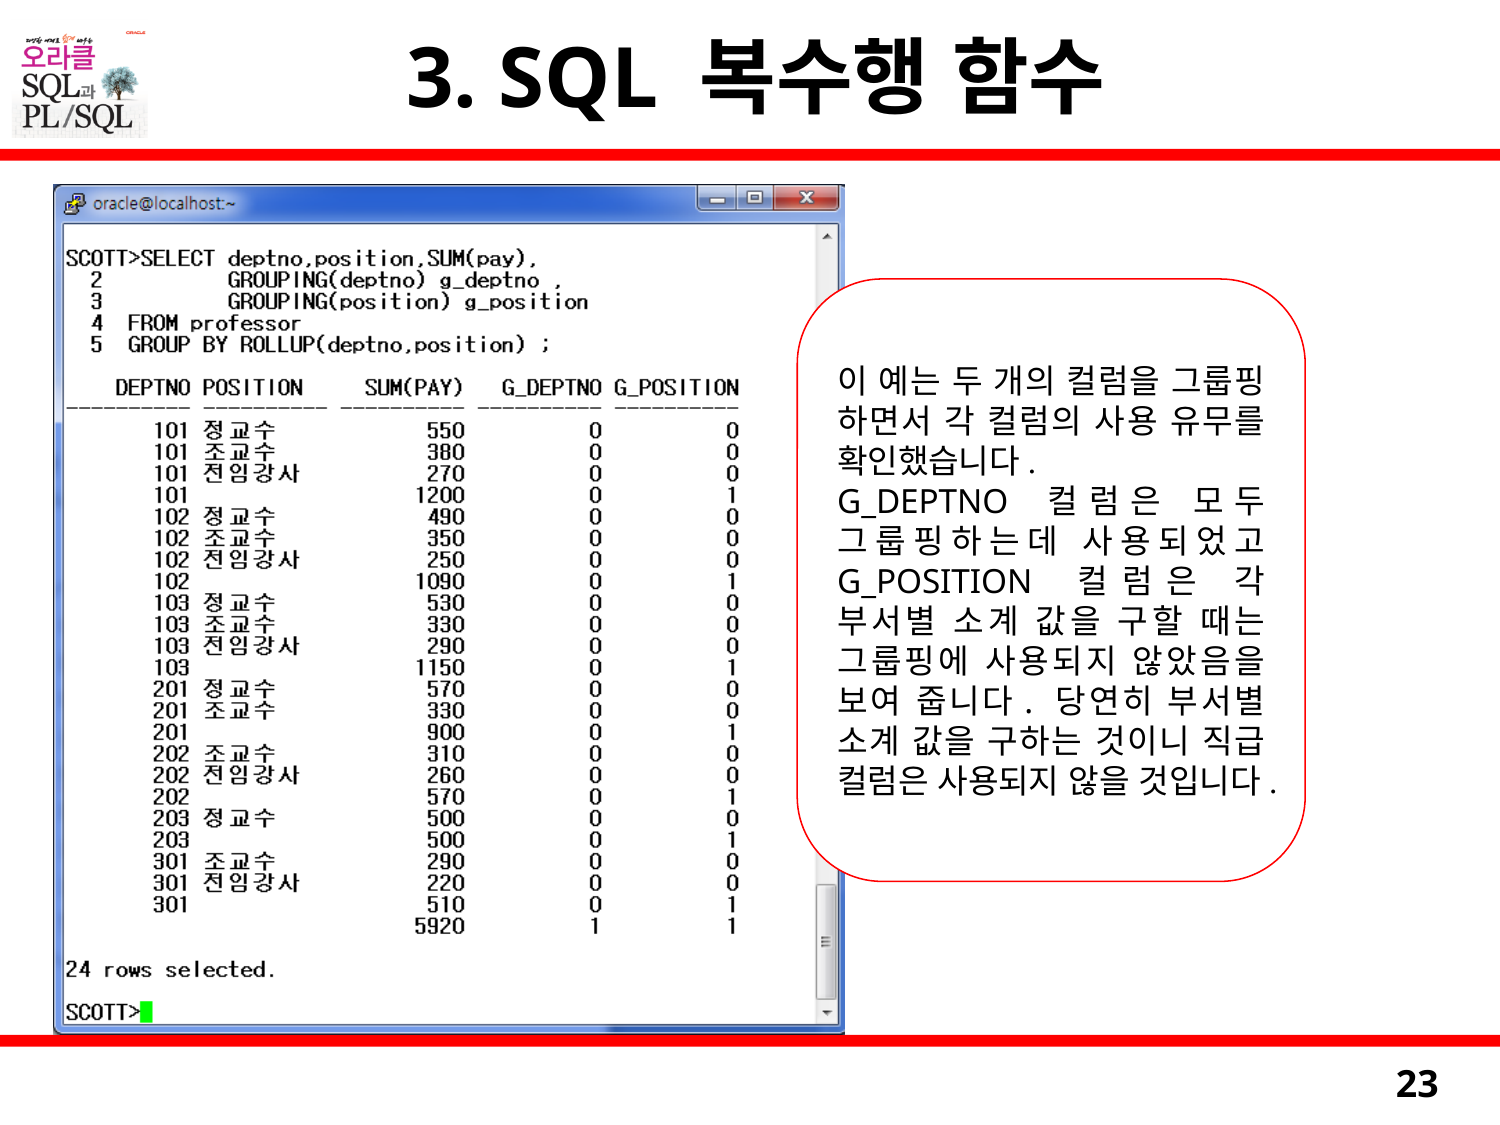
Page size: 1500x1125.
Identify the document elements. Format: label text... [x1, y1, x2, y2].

text_box 3. SQL 복수행 함수 [252, 0, 1260, 151]
picture [11, 19, 148, 138]
text_box [0, 147, 1500, 163]
text_box 이 예는 두 개의 컬럼을 그룹핑 하면서 각 컬럼의 사용 유무를 확인했습니다. G_DEPTNO 컬럼은 모두 그룹핑하는데 사용되었고 G_POSITION 컬럼은 각 부서별 소계 값을 구할 때는 그룹핑에 사용되지 않았음을 보여 줍니다. 당연히 부서별 소계 값을 구하는 것이니 직급 컬럼은 사용되지 않을 것입니다. [849, 278, 1306, 882]
text_box [0, 1033, 1500, 1049]
text_box 23 [1362, 1056, 1473, 1108]
picture [52, 184, 845, 1036]
